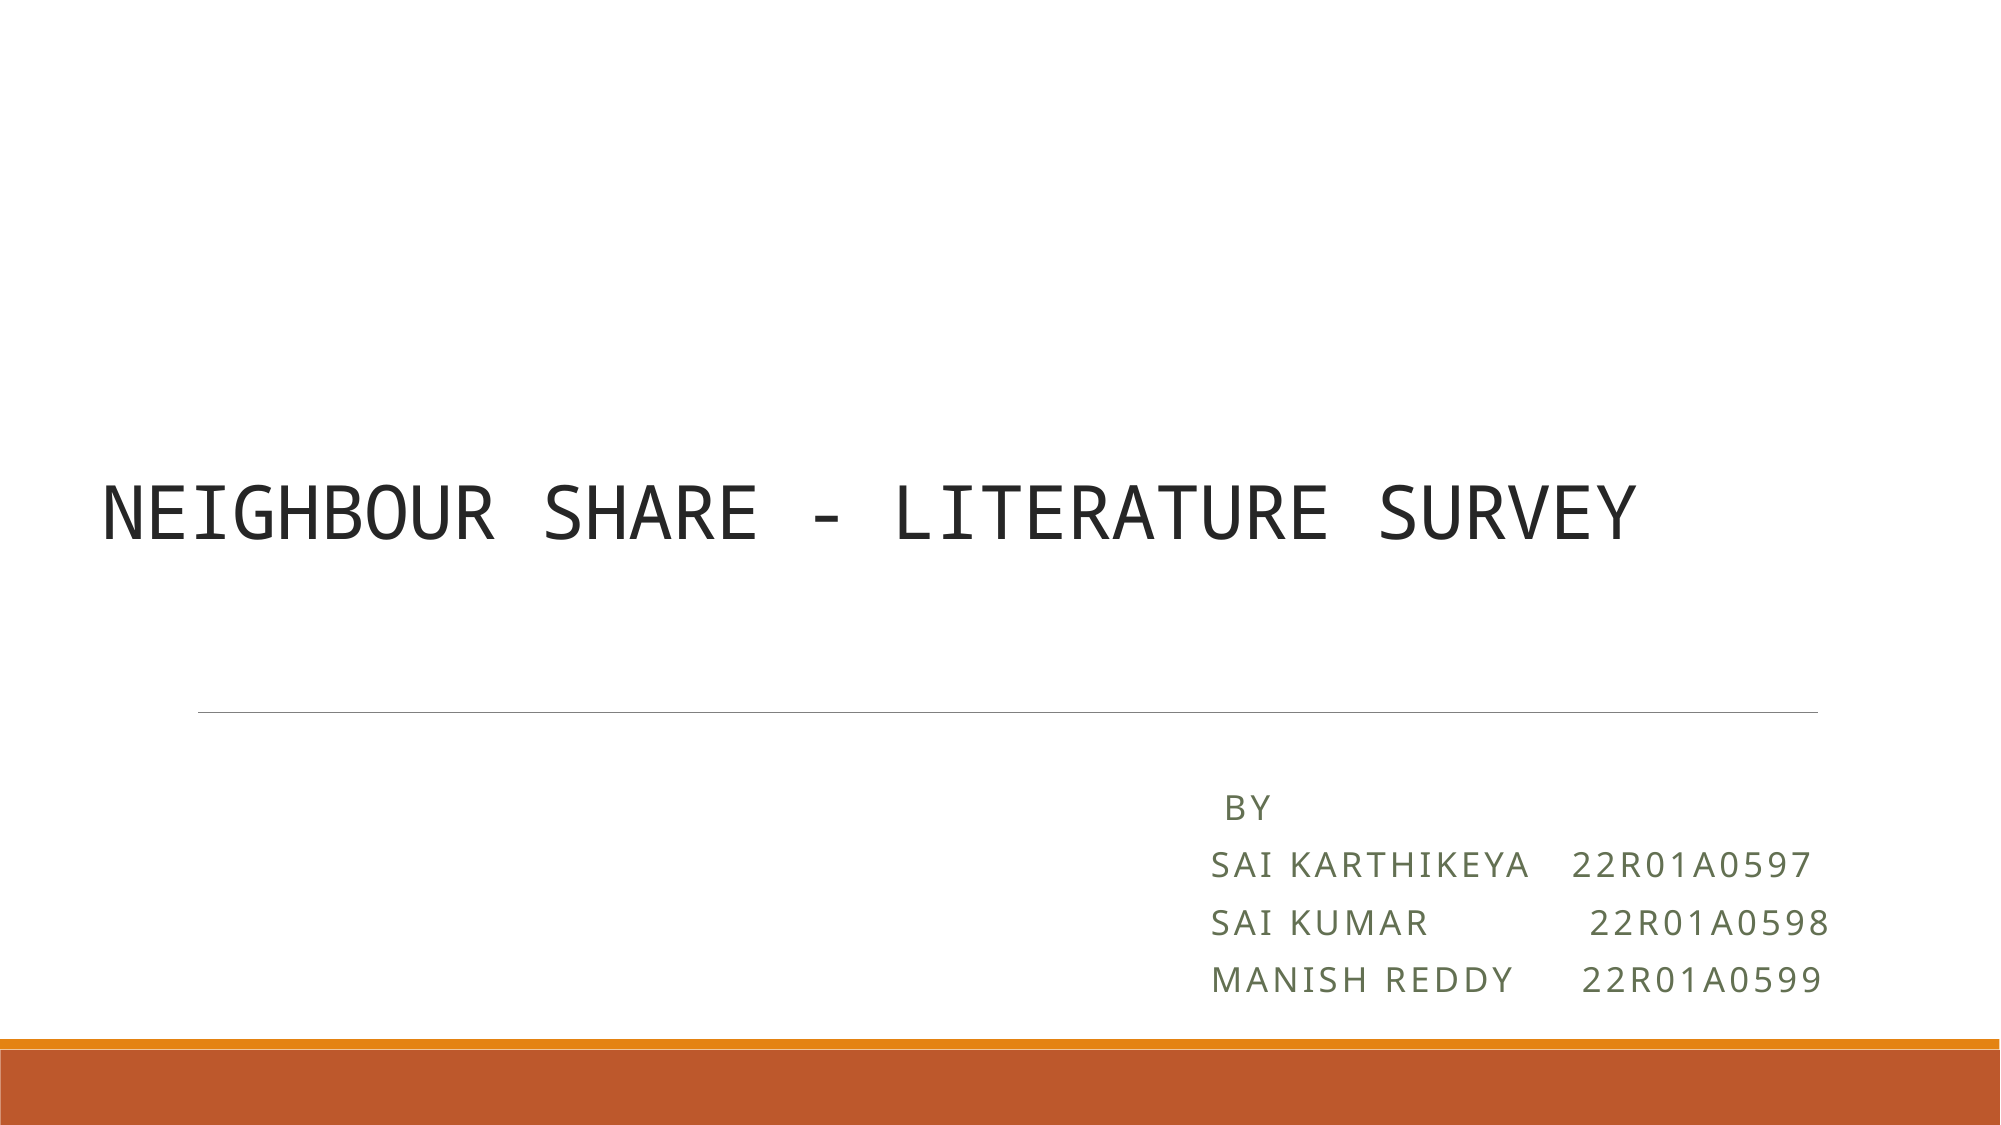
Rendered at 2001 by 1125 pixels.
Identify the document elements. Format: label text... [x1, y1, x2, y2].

title NEIGHBOUR SHARE - LITERATURE SURVEY [86, 404, 1782, 563]
subtitle By Sai Karthikeya 22R01A0597 Sai Kumar 22R01A0598 Manish Reddy 22R01A0599 [1195, 783, 1875, 1067]
